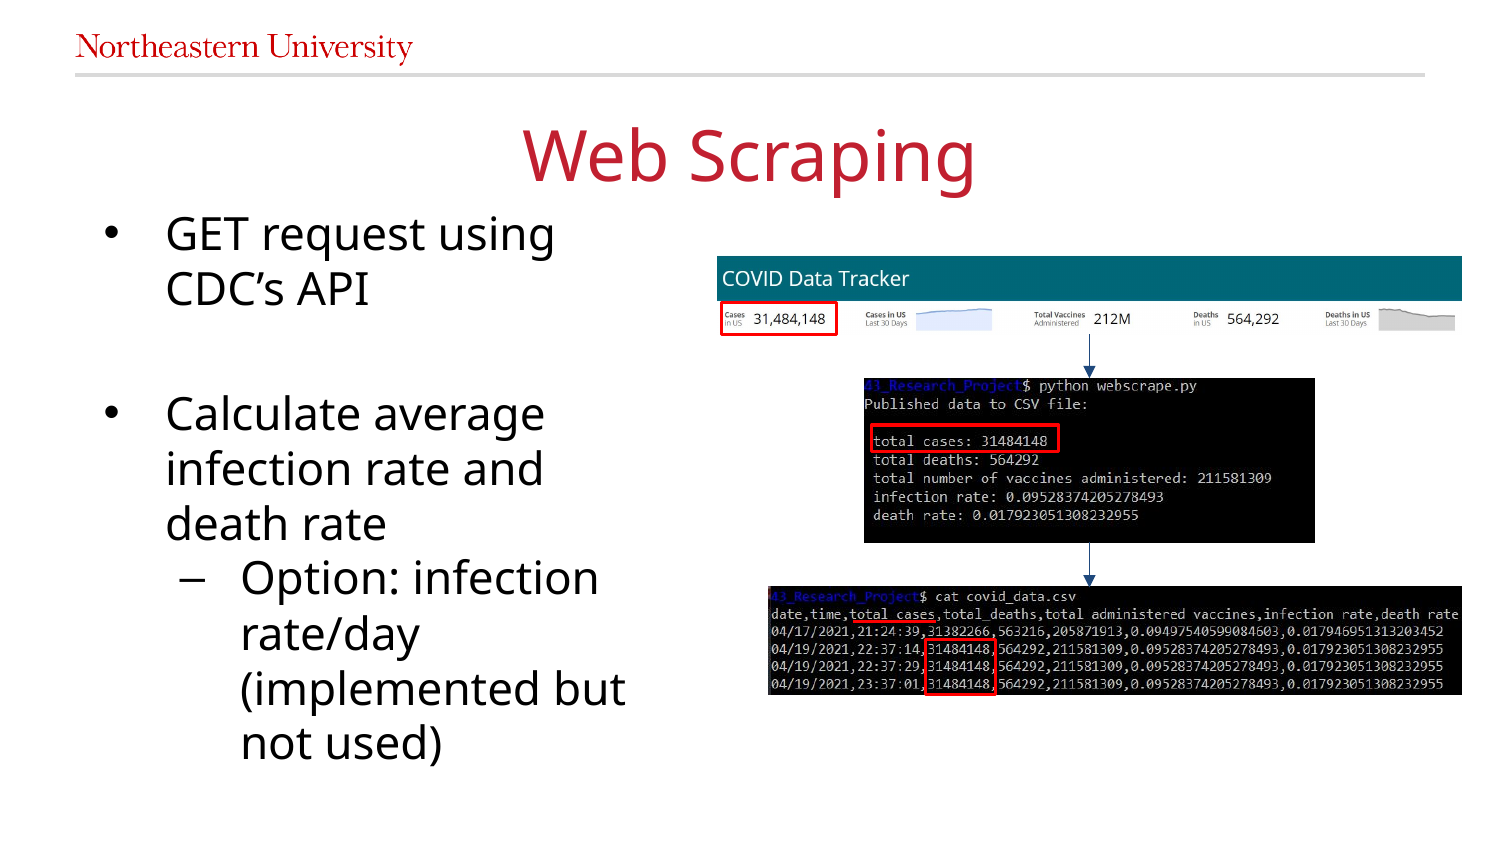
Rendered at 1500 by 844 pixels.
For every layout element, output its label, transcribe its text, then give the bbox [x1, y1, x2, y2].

picture [75, 33, 413, 66]
title Web Scraping [75, 103, 1425, 197]
list GET request using CDC’s API Calculate average infection rate and death rate Option: infection rate/day (implemented but not used) [75, 197, 673, 775]
picture [717, 259, 1462, 298]
picture [717, 301, 1462, 335]
picture [864, 377, 1315, 543]
picture [767, 586, 1462, 695]
